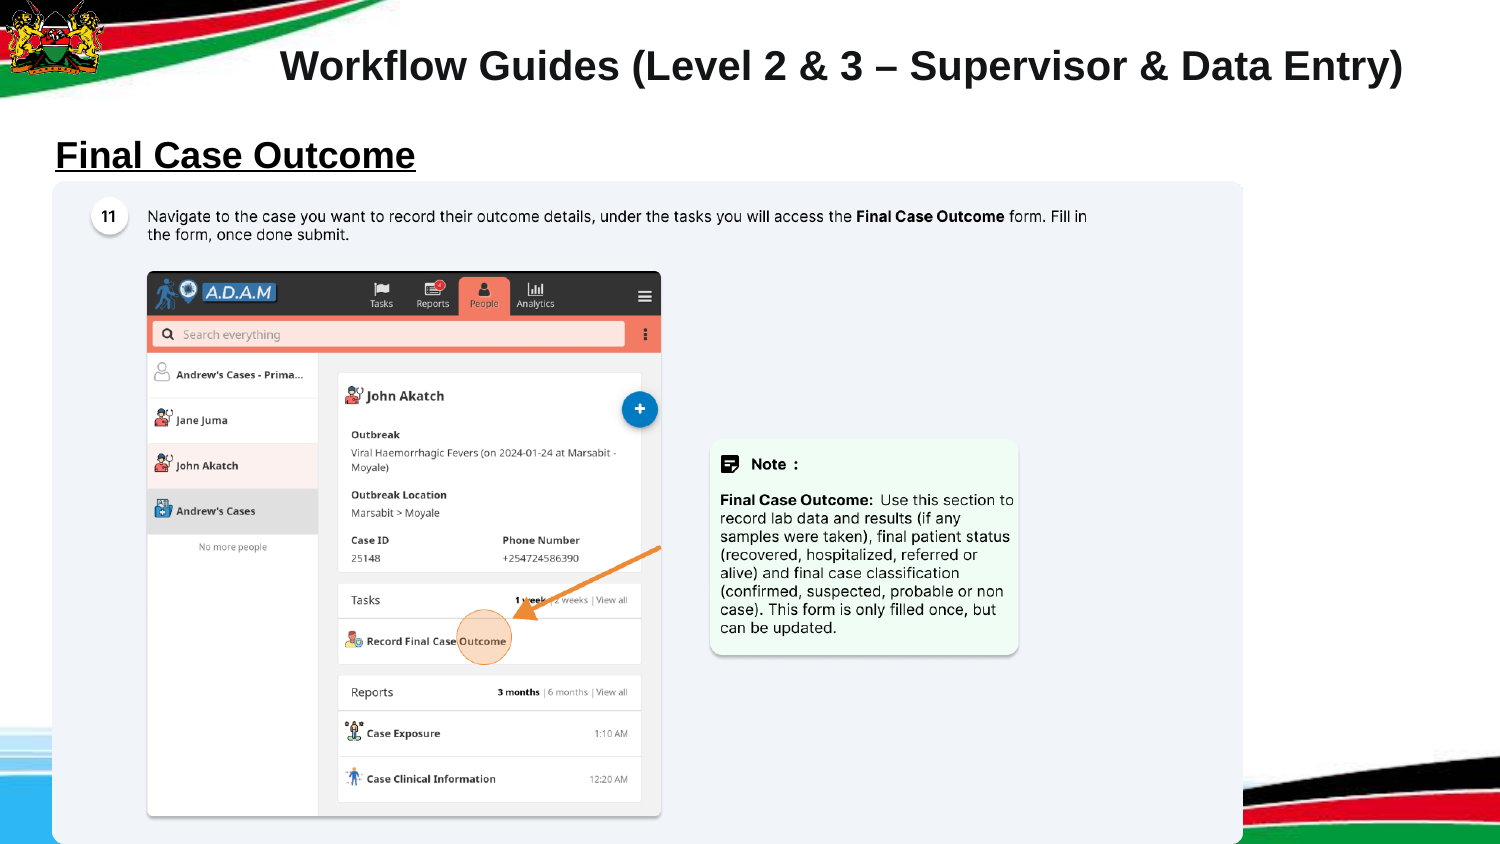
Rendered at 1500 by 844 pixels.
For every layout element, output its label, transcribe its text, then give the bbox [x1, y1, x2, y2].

text_box Final Case Outcome [44, 125, 1274, 182]
text_box Workflow Guides (Level 2 & 3 – Supervisor & Data Entry) [210, 31, 1475, 97]
picture [0, 0, 1500, 844]
